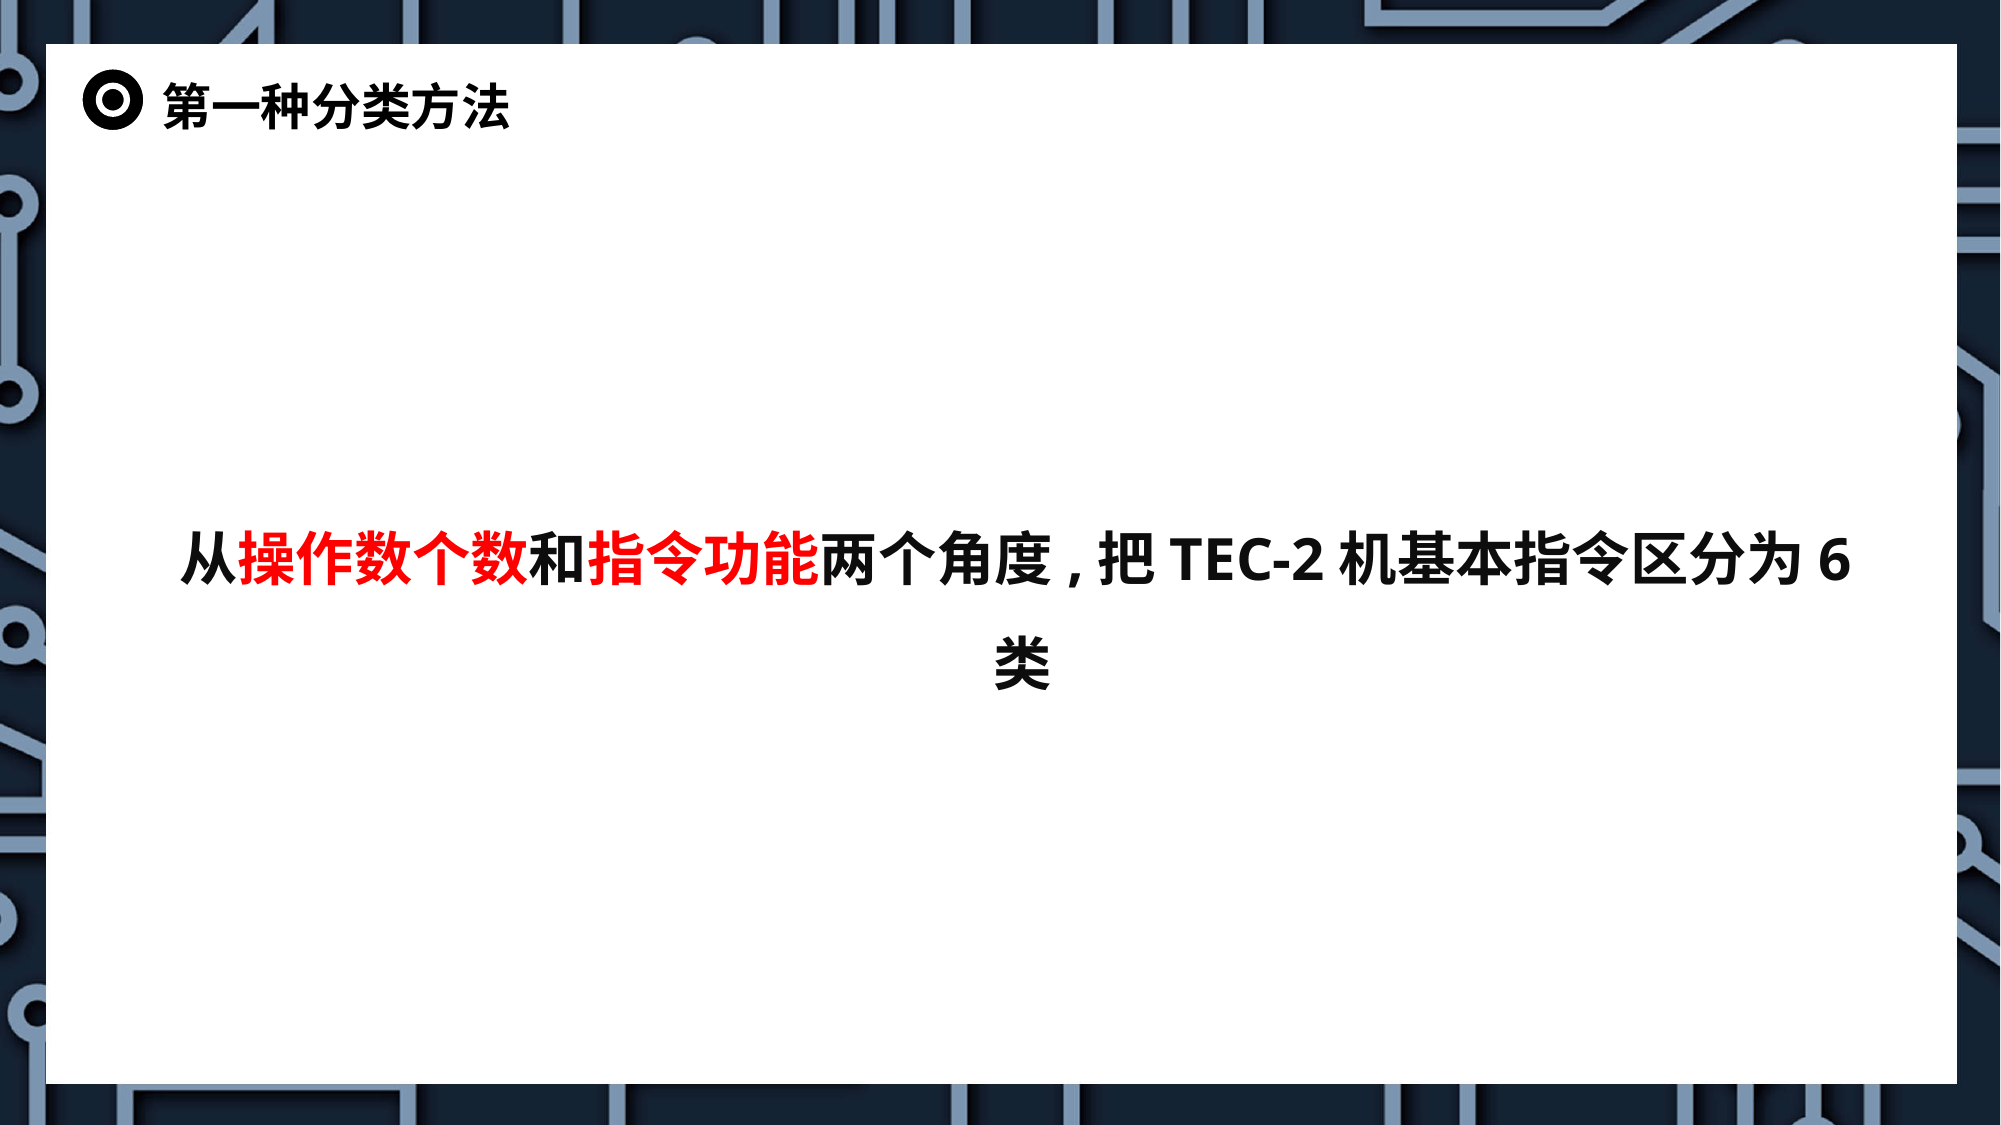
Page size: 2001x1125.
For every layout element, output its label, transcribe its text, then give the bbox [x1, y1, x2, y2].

text_box 从操作数个数和指令功能两个角度,把TEC-2机基本指令区分为6类 [139, 479, 1906, 705]
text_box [79, 66, 147, 134]
picture [0, 0, 2001, 1125]
text_box 第一种分类方法 [146, 47, 1957, 153]
